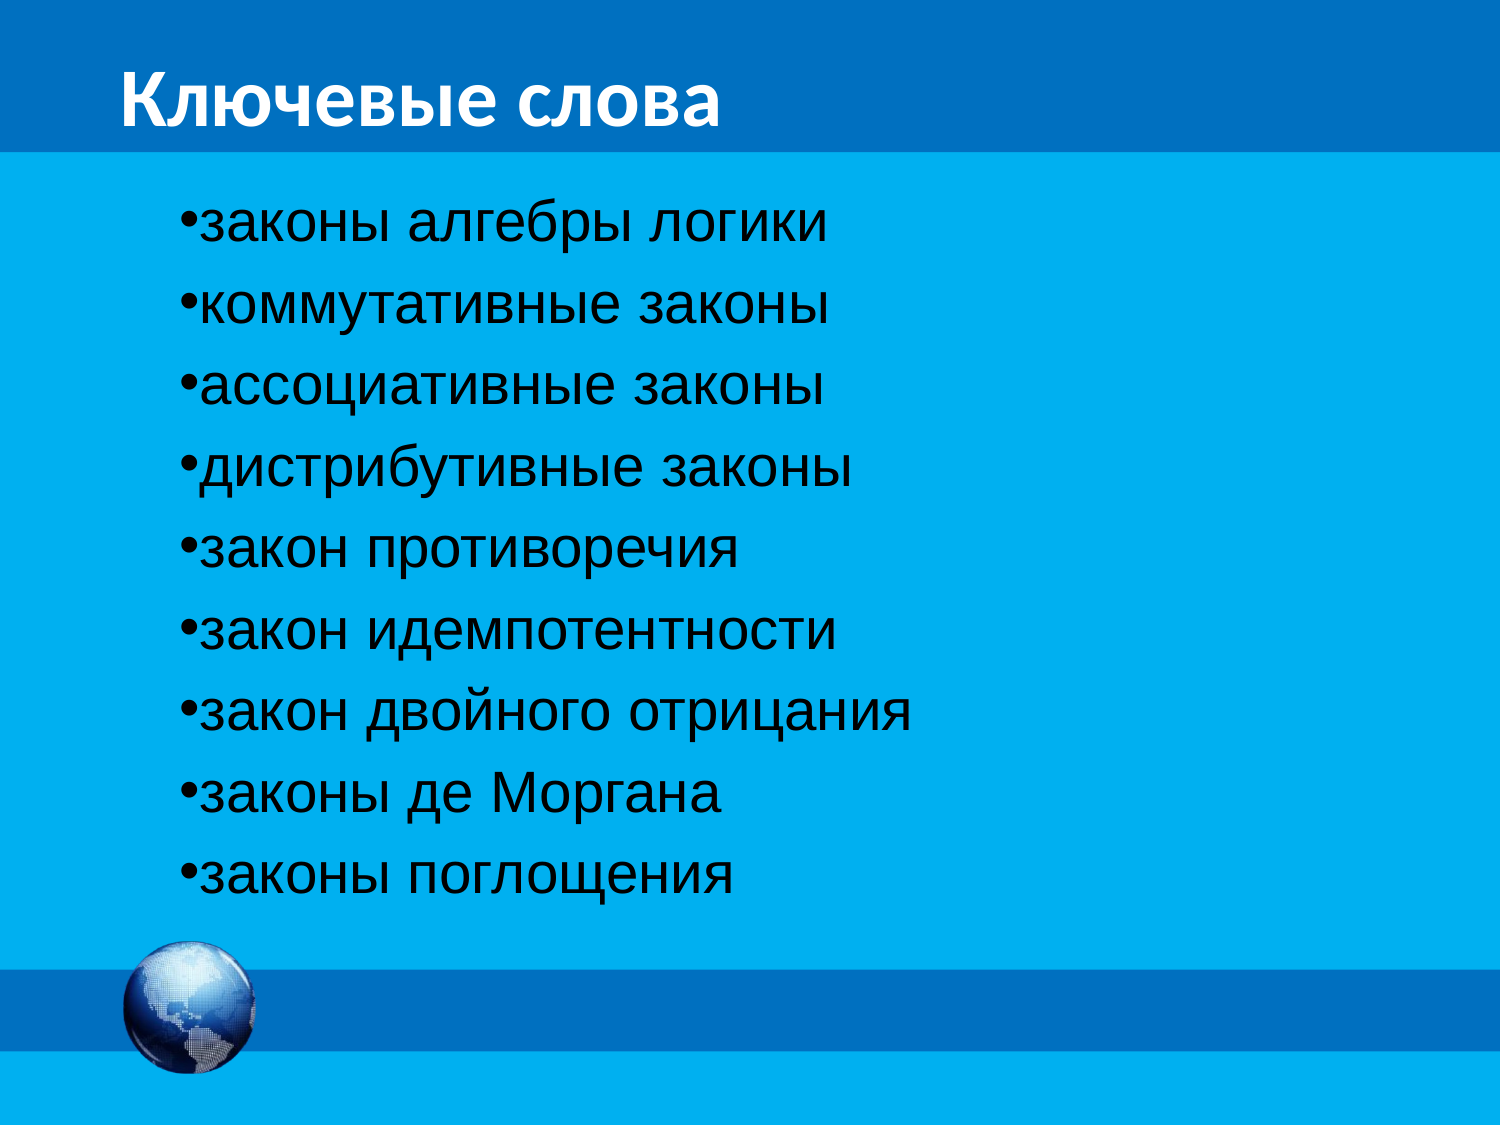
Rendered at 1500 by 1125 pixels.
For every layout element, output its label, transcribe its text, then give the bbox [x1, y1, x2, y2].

picture [117, 942, 259, 1073]
title Ключевые слова [105, 45, 1458, 141]
list законы алгебры логики коммутативные законы ассоциативные законы дистрибутивные законы закон противоречия закон идемпотентности закон двойного отрицания законы де Моргана законы поглощения [105, 175, 1454, 938]
